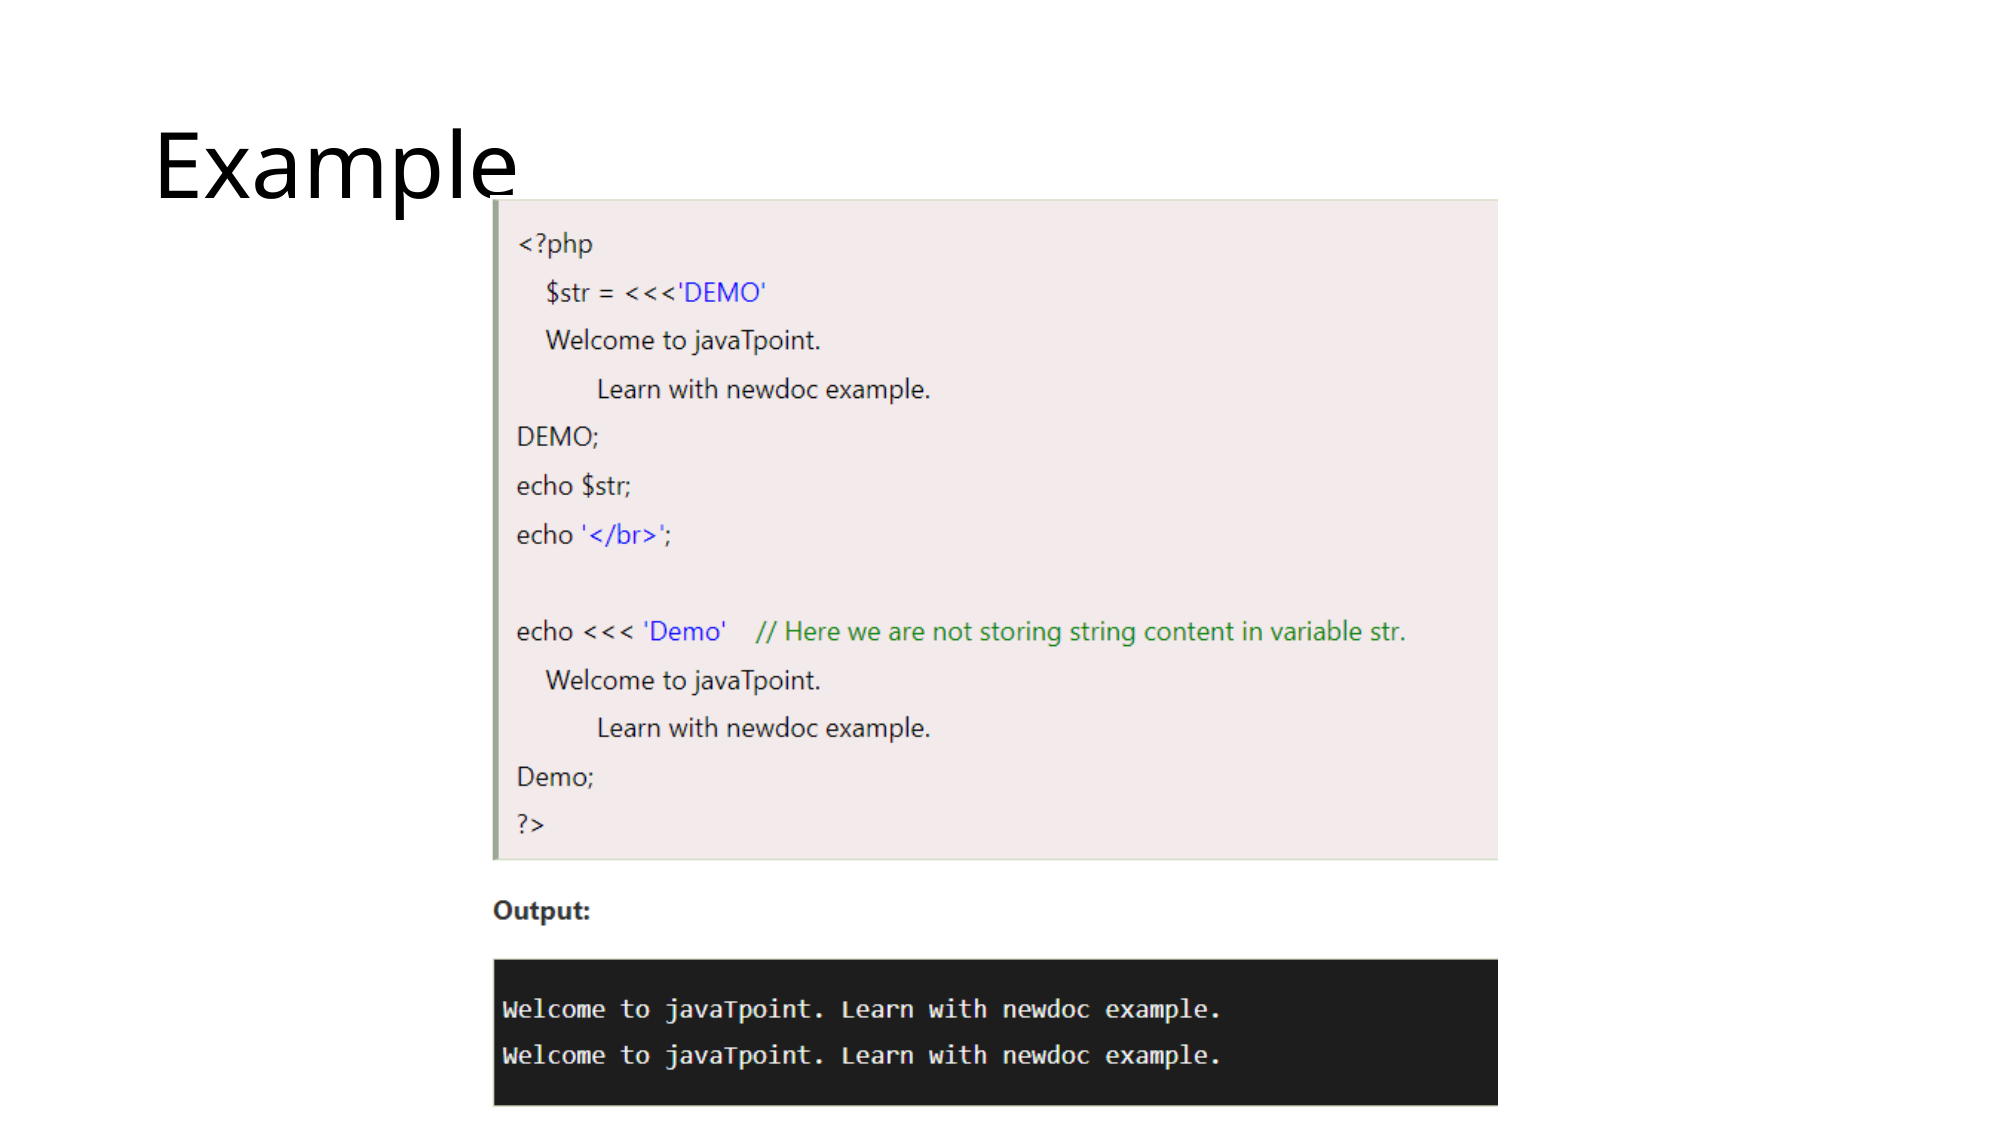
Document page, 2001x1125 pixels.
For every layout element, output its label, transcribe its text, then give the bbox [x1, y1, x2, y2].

title Example [137, 59, 1863, 278]
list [490, 195, 1499, 1107]
